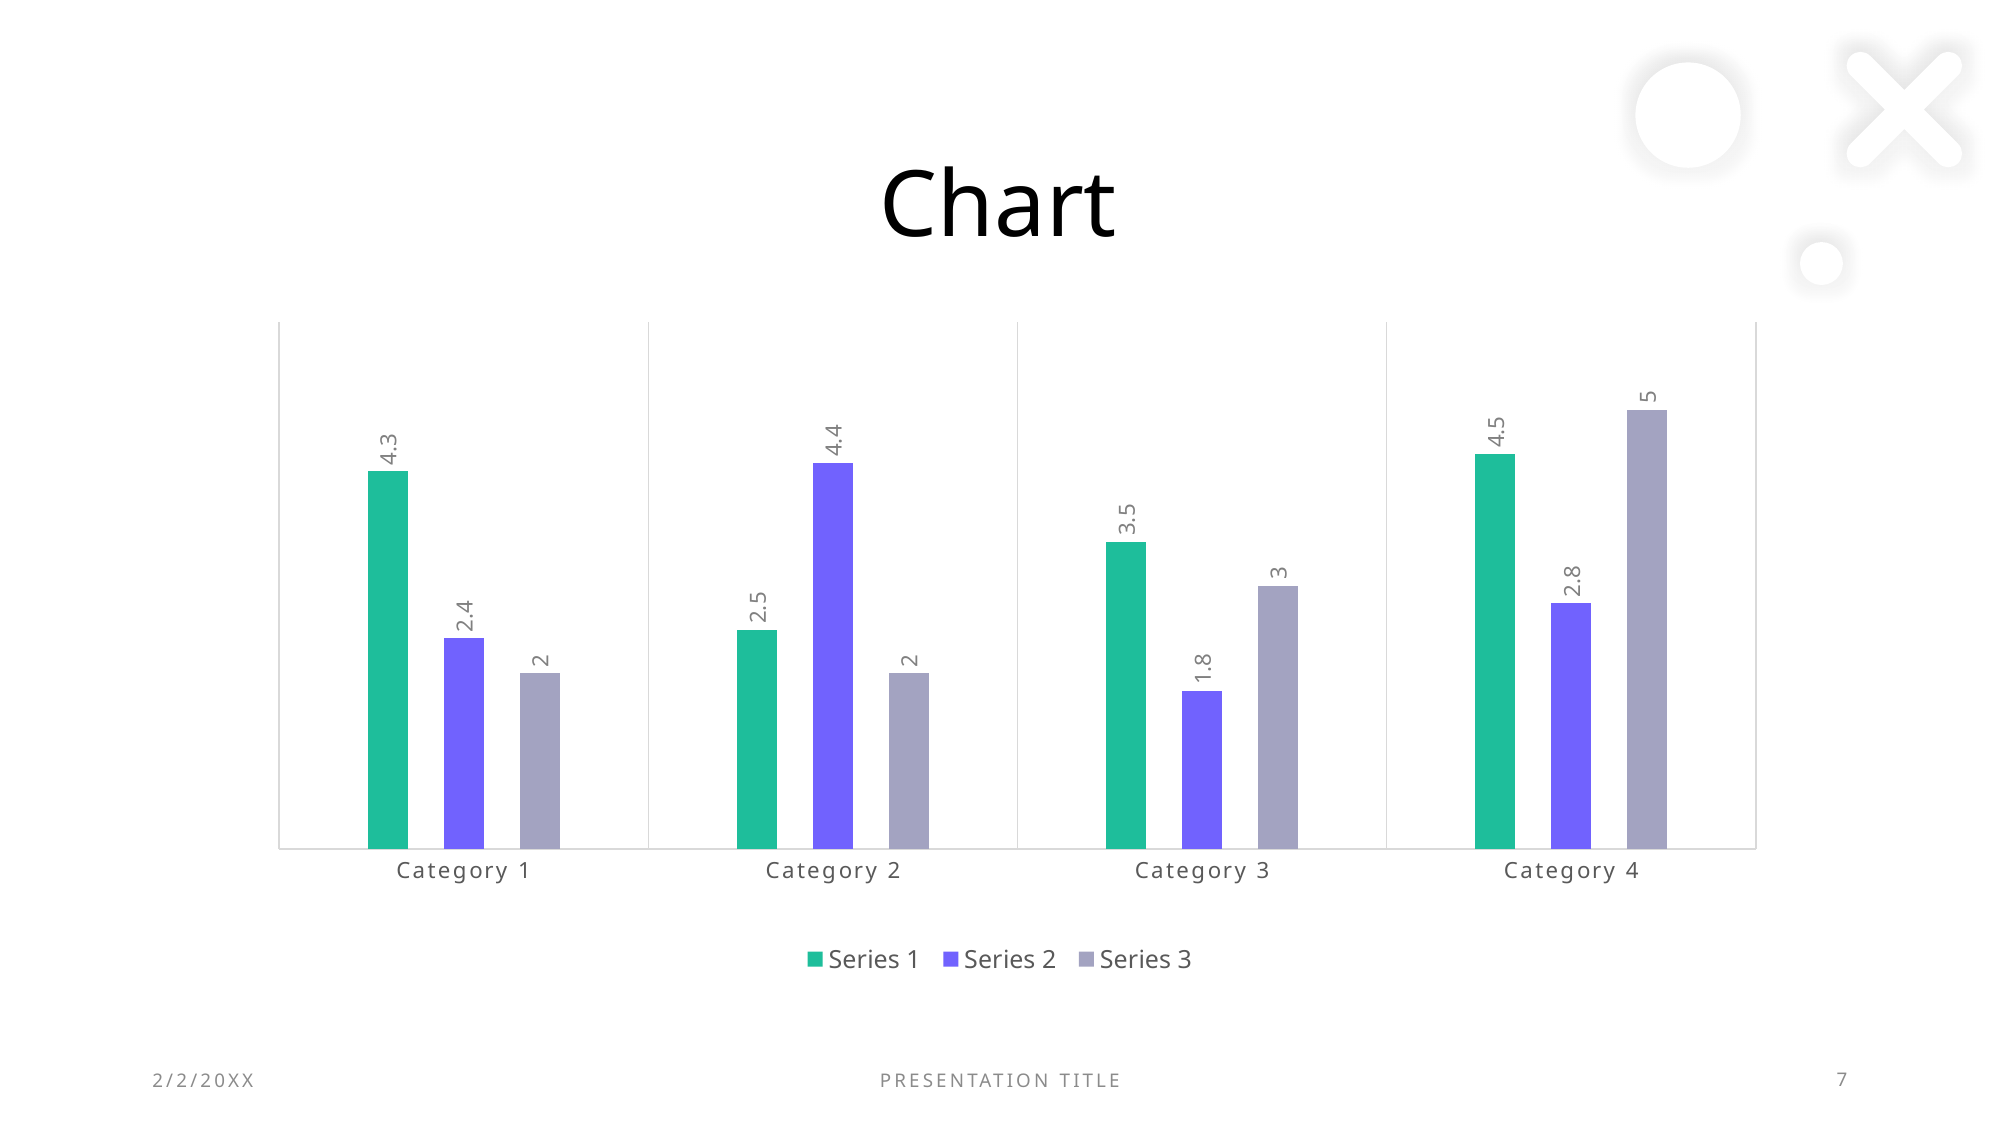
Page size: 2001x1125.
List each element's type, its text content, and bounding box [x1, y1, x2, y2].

footer PRESENTATION TITLE [662, 1050, 1338, 1110]
slide_number 7 [1412, 1050, 1863, 1110]
chart [218, 320, 1781, 985]
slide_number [137, 1050, 588, 1110]
title Chart [134, 92, 1863, 321]
